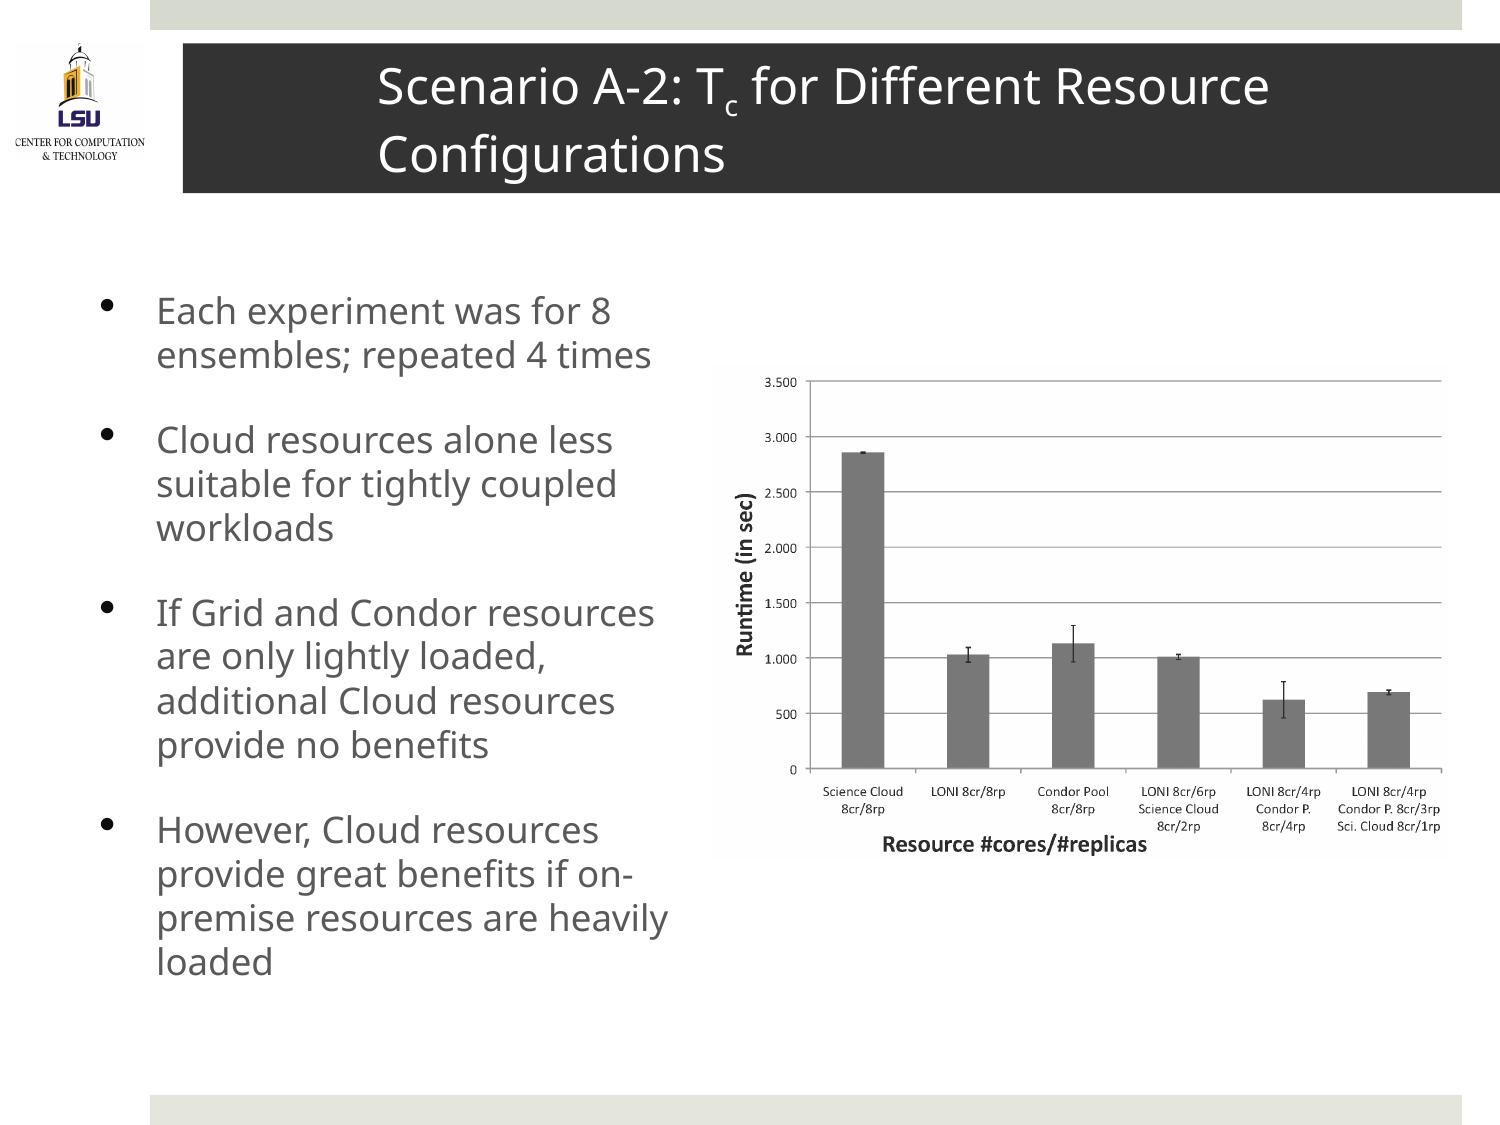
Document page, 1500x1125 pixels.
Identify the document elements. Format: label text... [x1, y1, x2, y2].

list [712, 232, 1449, 993]
picture [15, 43, 145, 160]
list Each experiment was for 8 ensembles; repeated 4 times Cloud resources alone less suitable for tightly coupled workloads If Grid and Condor resources are only lightly loaded, additional Cloud resources provide no benefits However, Cloud resources provide great benefits if on-premise resources are heavily loaded [85, 279, 712, 993]
title Scenario A-2: Tc for Different Resource Configurations [182, 43, 1500, 194]
